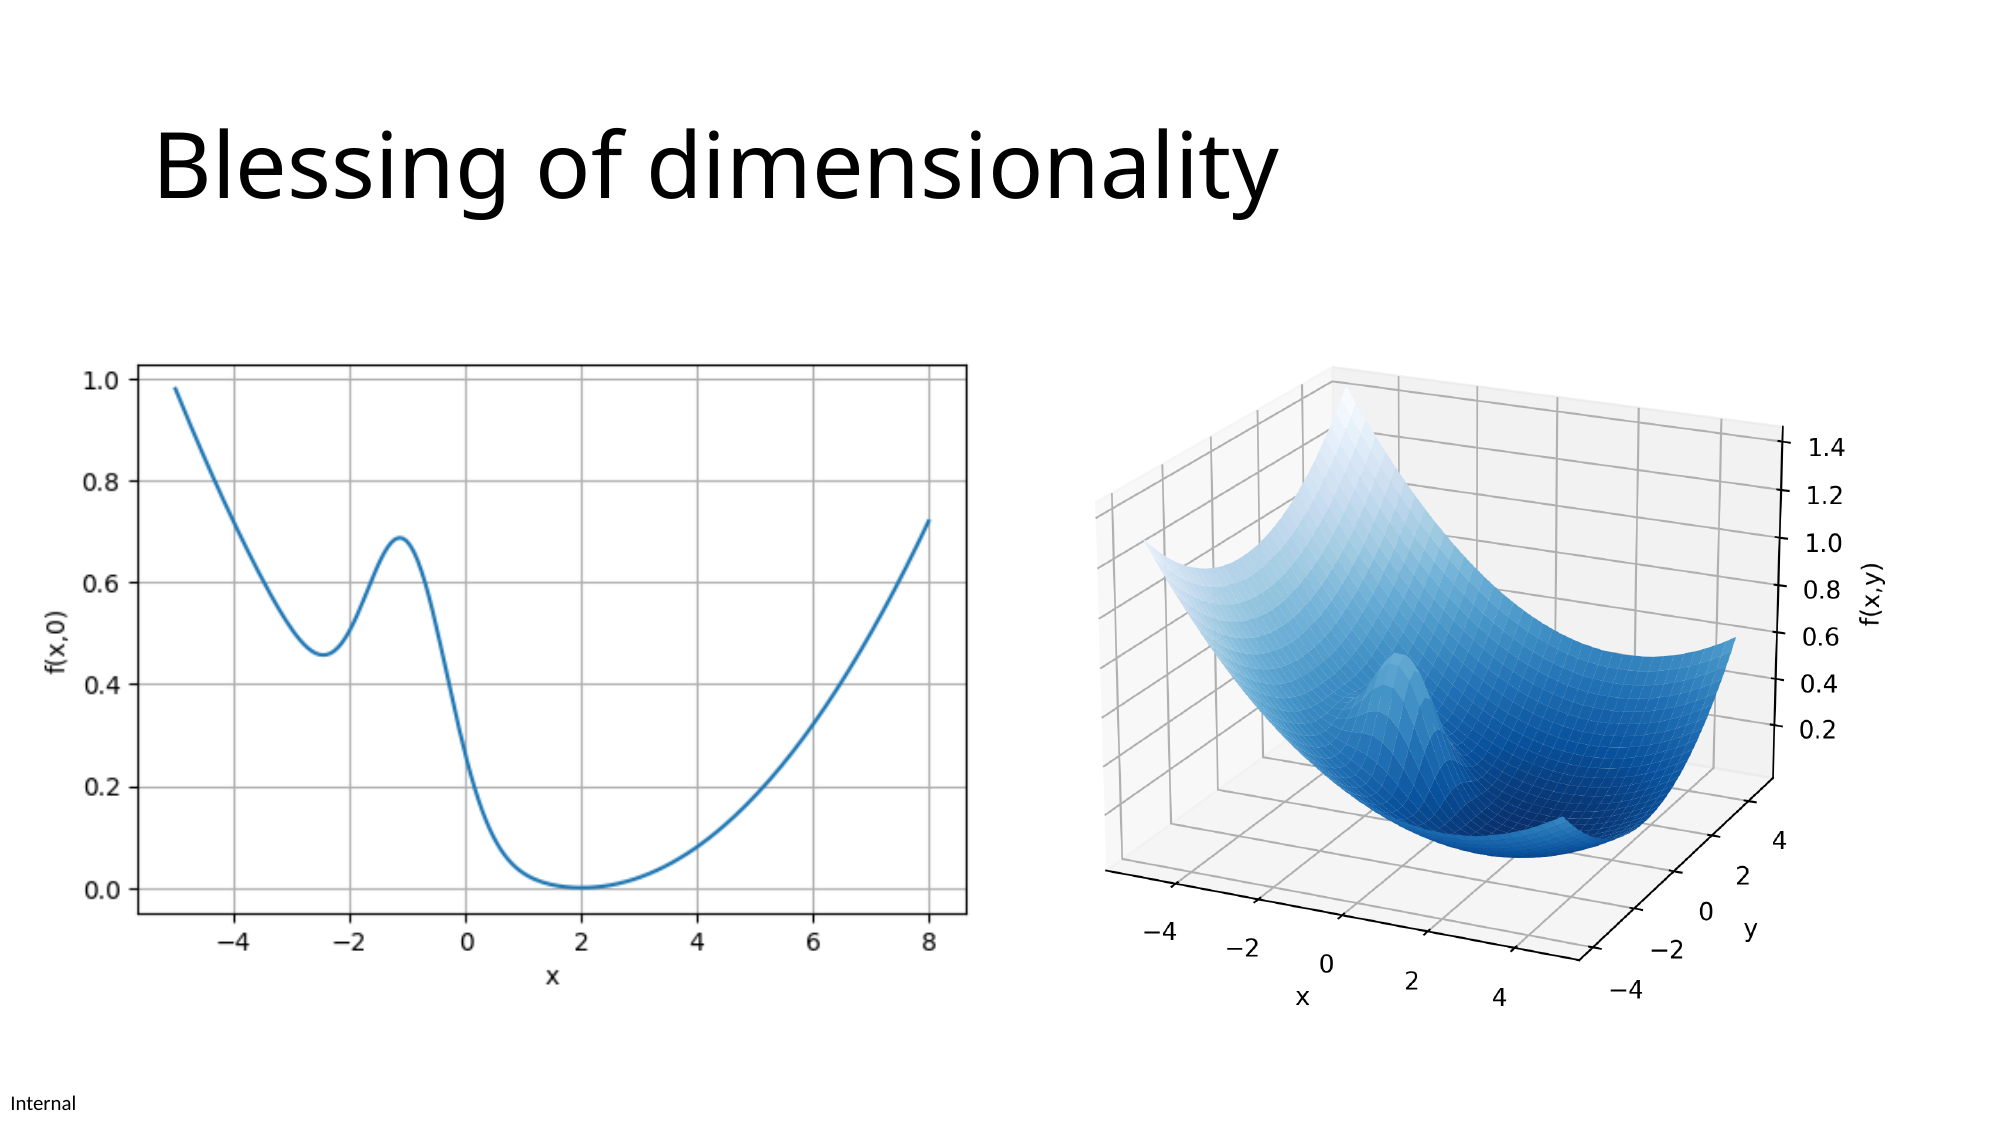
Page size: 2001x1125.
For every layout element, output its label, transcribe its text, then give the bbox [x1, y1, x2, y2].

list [29, 347, 984, 1008]
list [874, 234, 2000, 1079]
title Blessing of dimensionality [137, 59, 1863, 278]
